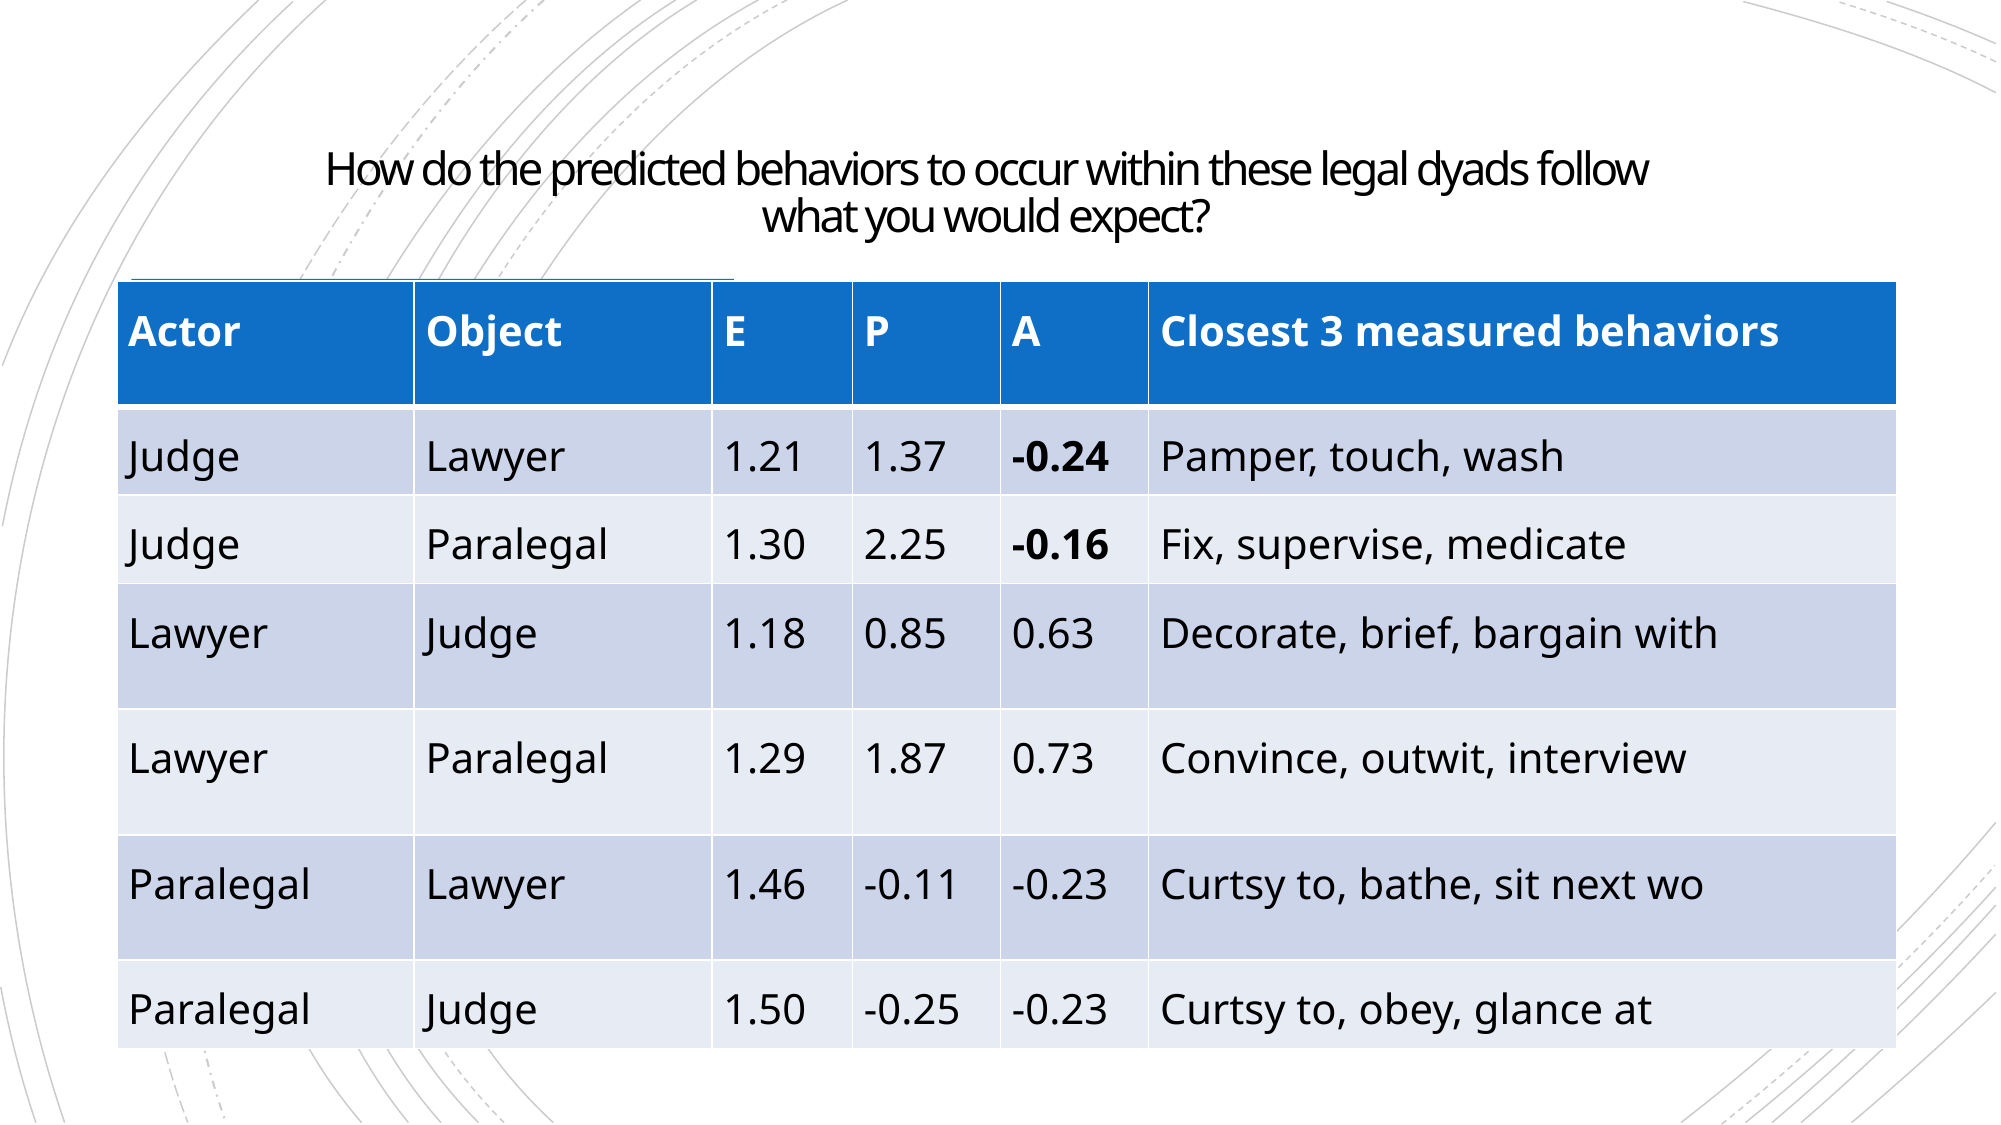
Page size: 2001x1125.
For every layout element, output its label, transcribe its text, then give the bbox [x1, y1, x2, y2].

table_cell 2.25 [853, 496, 1000, 583]
table_cell Decorate, brief, bargain with [1149, 584, 1896, 708]
table_cell Judge [415, 584, 711, 708]
table_cell 1.29 [713, 710, 852, 834]
table_cell 1.37 [853, 410, 1000, 494]
table_cell Lawyer [118, 584, 413, 708]
table_cell Lawyer [415, 410, 711, 494]
title How do the predicted behaviors to occur within these legal dyads follow what you would expect? [274, 109, 1698, 280]
table_cell -0.16 [1001, 496, 1148, 583]
table_cell -0.23 [1001, 961, 1148, 1048]
table_cell Paralegal [118, 836, 413, 959]
table_cell -0.24 [1001, 410, 1148, 494]
table_cell 0.73 [1001, 710, 1148, 834]
table_cell Judge [118, 410, 413, 494]
table_cell Convince, outwit, interview [1149, 710, 1896, 834]
table_cell Lawyer [415, 836, 711, 959]
table_cell -0.25 [853, 961, 1000, 1048]
table_header Object [415, 282, 711, 404]
table_cell Fix, supervise, medicate [1149, 496, 1896, 583]
table_cell Lawyer [118, 710, 413, 834]
table_header A [1001, 282, 1148, 404]
table_cell 0.85 [853, 584, 1000, 708]
table_cell 1.50 [713, 961, 852, 1048]
table_cell Curtsy to, bathe, sit next wo [1149, 836, 1896, 959]
table_cell Judge [118, 496, 413, 583]
table_cell 1.18 [713, 584, 852, 708]
table_cell Paralegal [415, 496, 711, 583]
table_header P [853, 282, 1000, 404]
table_cell 1.21 [713, 410, 852, 494]
table_cell 1.30 [713, 496, 852, 583]
table_cell 1.87 [853, 710, 1000, 834]
table_cell Curtsy to, obey, glance at [1149, 961, 1896, 1048]
table_header Actor [118, 282, 413, 404]
table_header Closest 3 measured behaviors [1149, 282, 1896, 404]
table_cell Paralegal [118, 961, 413, 1048]
table_header E [713, 282, 852, 404]
table_cell -0.11 [853, 836, 1000, 959]
table_cell -0.23 [1001, 836, 1148, 959]
table_cell Judge [415, 961, 711, 1048]
table_cell 1.46 [713, 836, 852, 959]
table_cell Paralegal [415, 710, 711, 834]
table_cell 0.63 [1001, 584, 1148, 708]
table_cell Pamper, touch, wash [1149, 410, 1896, 494]
